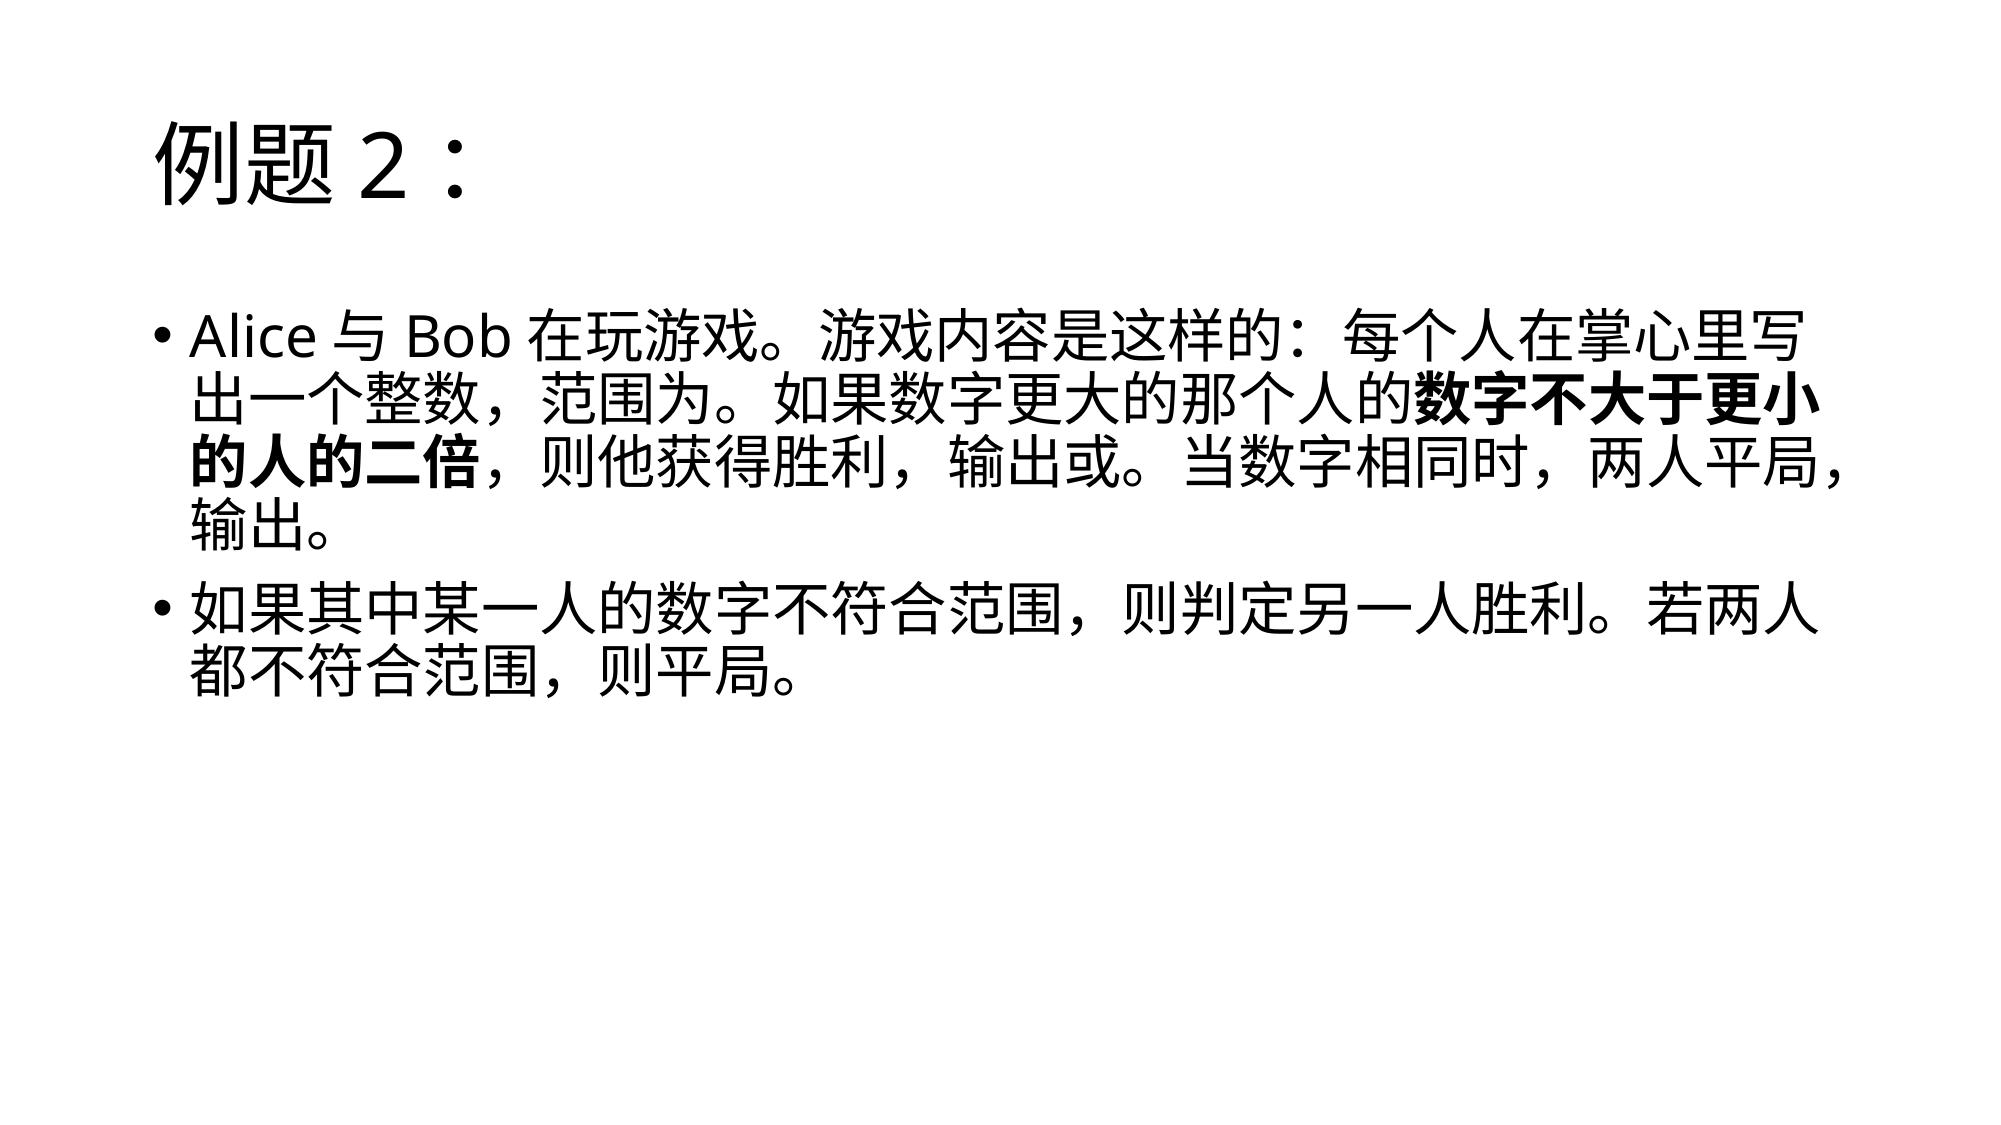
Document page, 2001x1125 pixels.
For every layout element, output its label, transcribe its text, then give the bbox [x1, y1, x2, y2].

title 例题2： [137, 59, 1863, 278]
